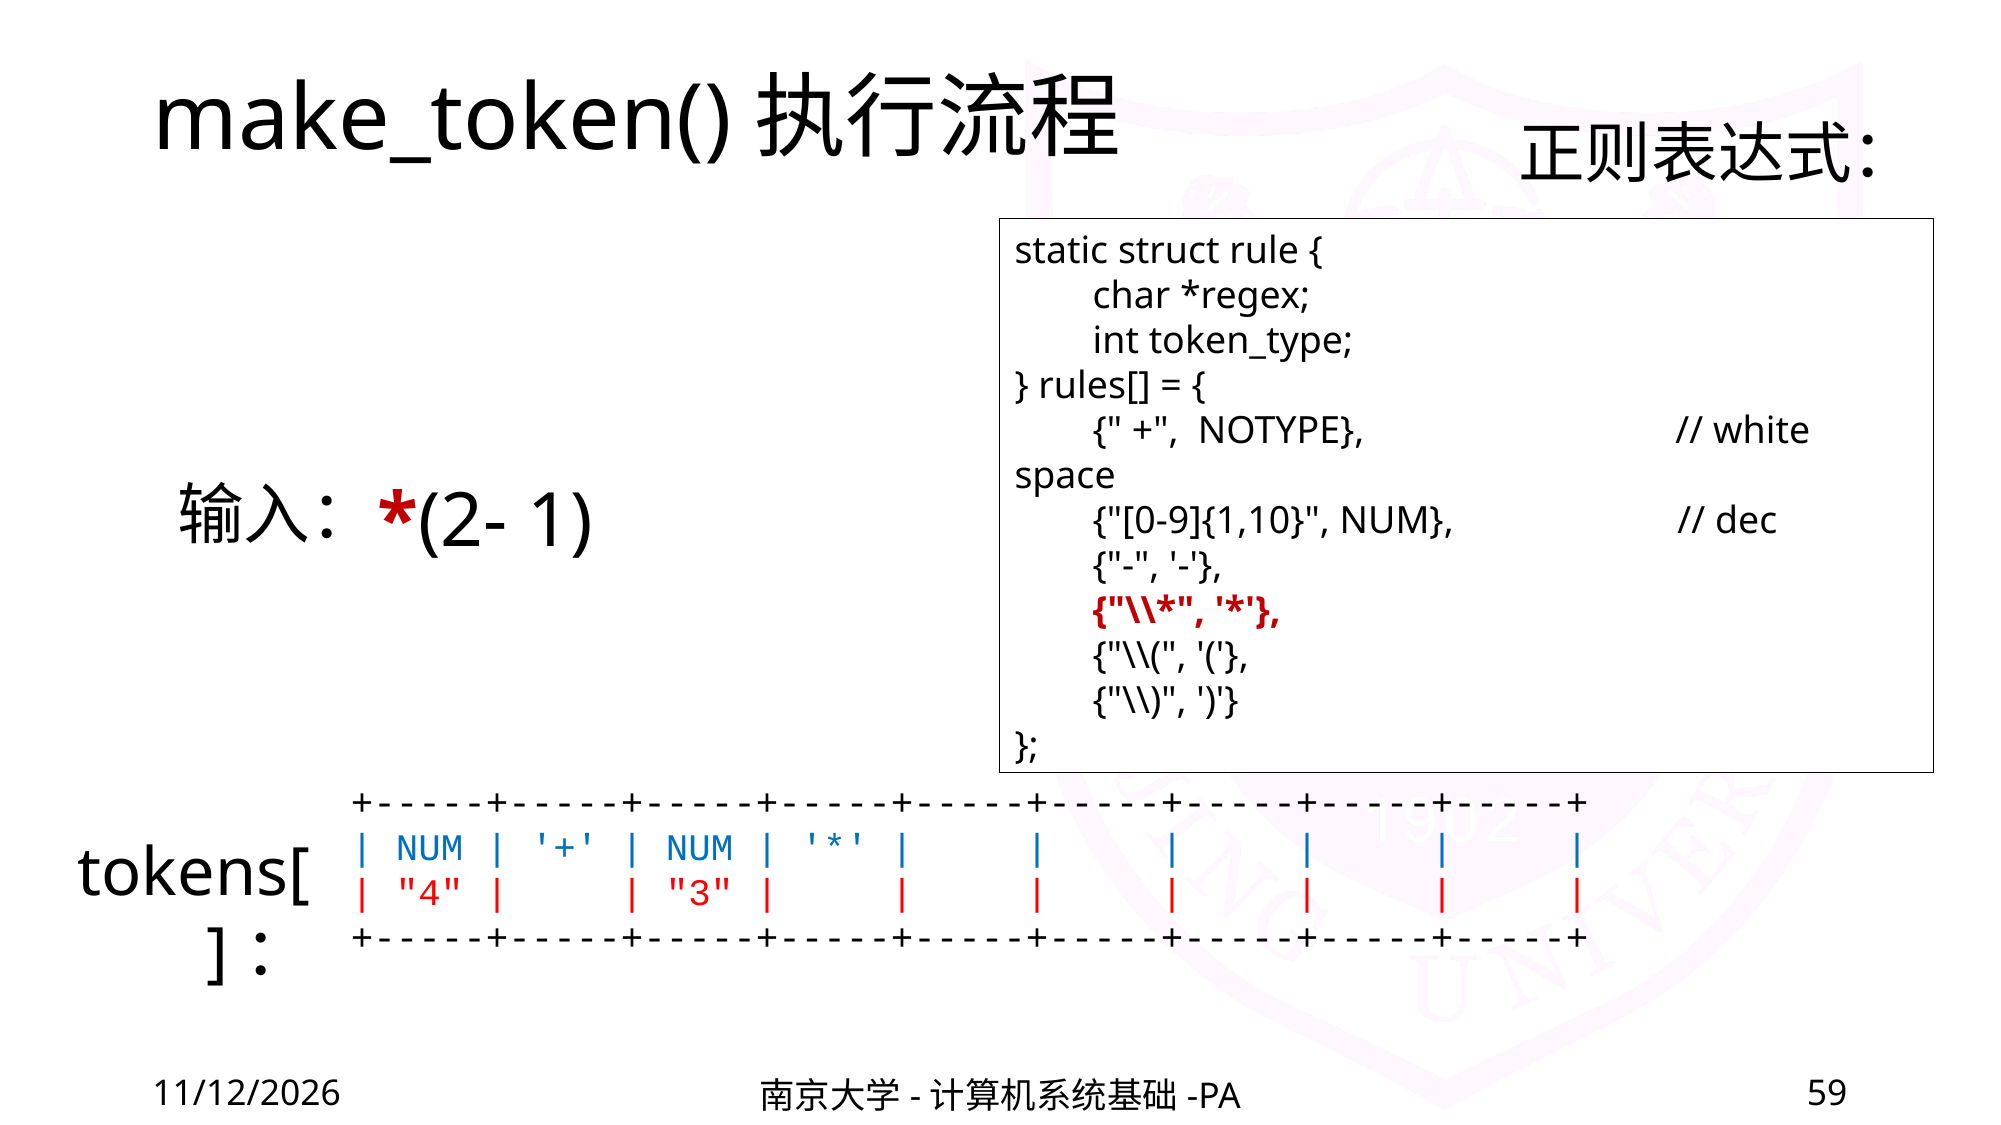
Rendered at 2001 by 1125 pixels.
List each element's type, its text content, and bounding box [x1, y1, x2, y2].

text_box tokens[]： [45, 821, 326, 997]
title make_token()执行流程 [137, 59, 1863, 181]
text_box 正则表达式： [1483, 103, 1934, 198]
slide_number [137, 1064, 588, 1125]
text_box 输入： [152, 464, 326, 559]
text_box *(2- 1) [362, 464, 999, 570]
text_box static struct rule { char *regex; int token_type; } rules[] = { {" +", NOTYPE}, // white space {"[0-9]{1,10}", NUM}, // dec {"-", '-'}, {"\\*", '*'}, {"\\(", '('}, {"\\)", ')'} }; [999, 218, 1934, 773]
slide_number 59 [1412, 1064, 1863, 1125]
text_box +-----+-----+-----+-----+-----+-----+-----+-----+-----+ | NUM | '+' | NUM | '*' | | | | | | | "4" | | "3" | | | | | | | +-----+-----+-----+-----+-----+-----+-----+-----+-----+ [301, 771, 1638, 966]
footer 南京大学-计算机系统基础-PA [662, 1064, 1338, 1125]
